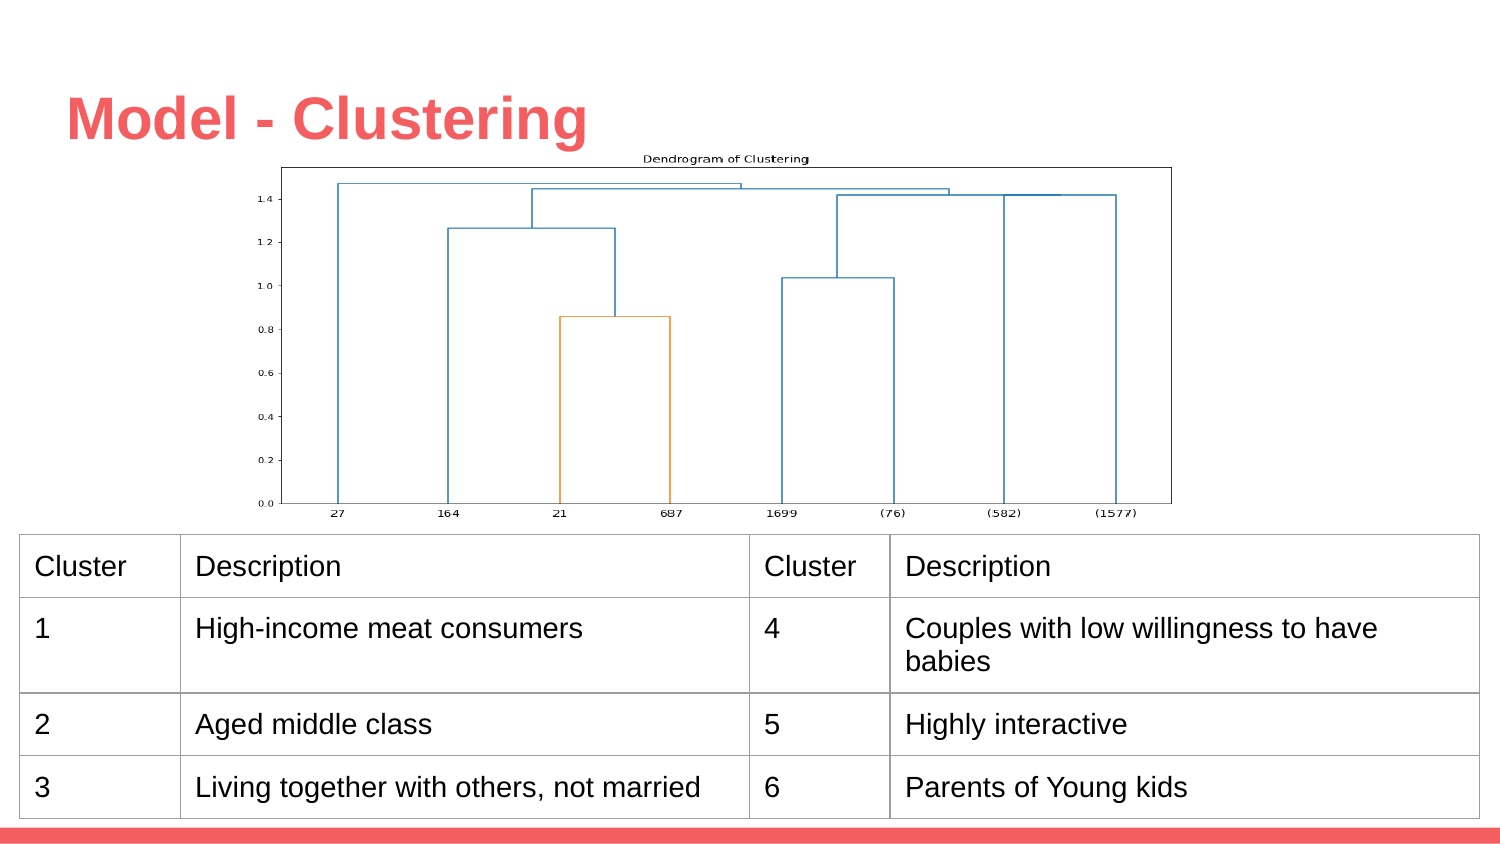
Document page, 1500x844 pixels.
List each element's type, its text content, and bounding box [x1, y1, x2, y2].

table_cell 4 [750, 598, 889, 692]
table_header Description [181, 535, 749, 597]
table_cell Living together with others, not married [181, 756, 749, 818]
picture [250, 149, 1180, 524]
table_cell 6 [750, 756, 889, 818]
title Model - Clustering [51, 64, 1449, 167]
table_cell 2 [20, 694, 180, 755]
table_cell High-income meat consumers [181, 598, 749, 692]
table_cell 1 [20, 598, 180, 692]
table_header Cluster [20, 535, 180, 597]
table_cell Aged middle class [181, 694, 749, 755]
table_header Description [891, 535, 1479, 597]
table_header Cluster [750, 535, 889, 597]
table_cell Highly interactive [891, 694, 1479, 755]
table_cell 3 [20, 756, 180, 818]
table_cell Parents of Young kids [891, 756, 1479, 818]
table_cell Couples with low willingness to have babies [891, 598, 1479, 692]
table_cell 5 [750, 694, 889, 755]
